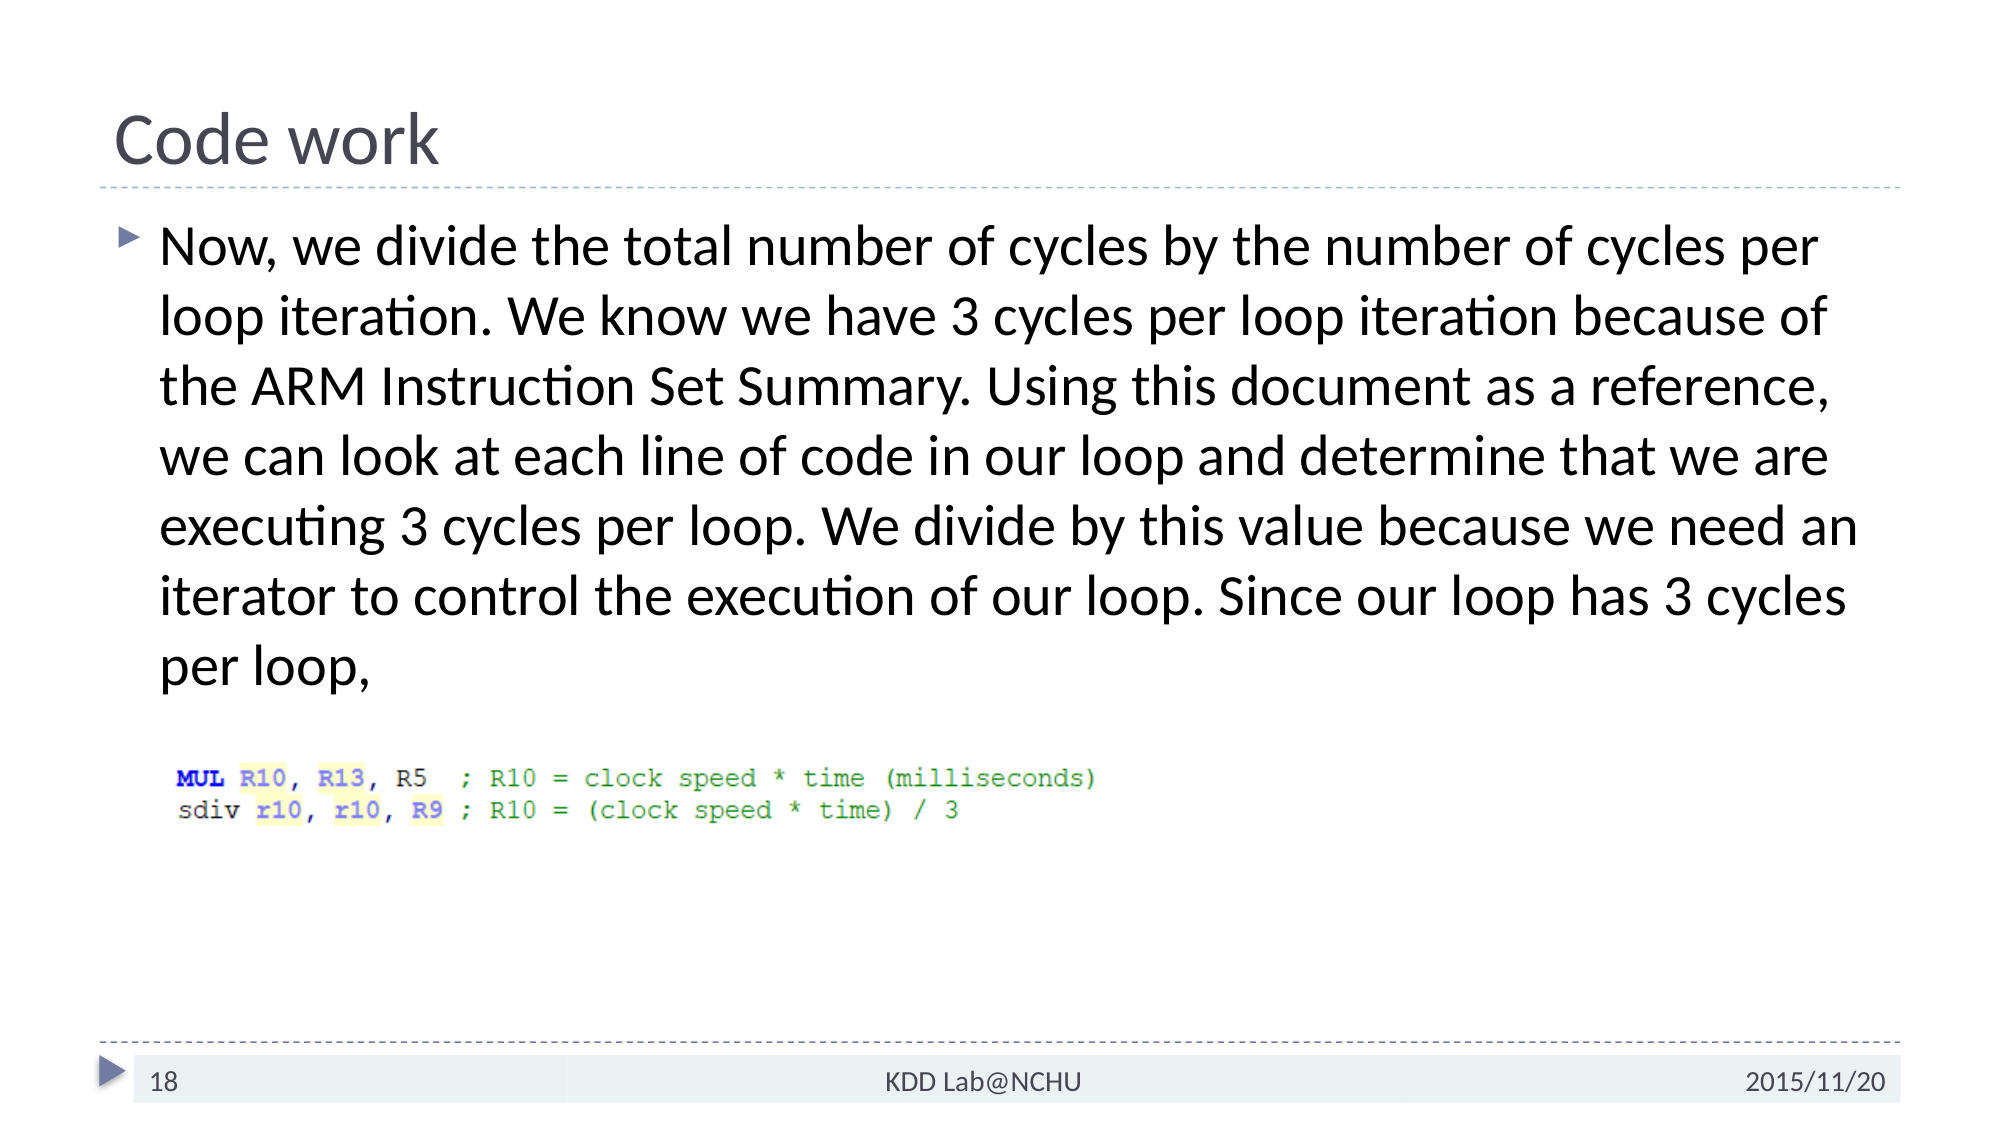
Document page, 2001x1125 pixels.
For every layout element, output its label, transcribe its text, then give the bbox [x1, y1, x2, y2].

title Code work [99, 24, 1900, 188]
list Now, we divide the total number of cycles by the number of cycles per loop iteration. We know we have 3 cycles per loop iteration because of the ARM Instruction Set Summary. Using this document as a reference, we can look at each line of code in our loop and determine that we are executing 3 cycles per loop. We divide by this value because we need an iterator to control the execution of our loop. Since our loop has 3 cycles per loop, [99, 200, 1900, 1010]
footer KDD Lab@NCHU [568, 1055, 1401, 1103]
picture [173, 761, 1116, 844]
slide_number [1401, 1055, 1901, 1103]
slide_number 18 [133, 1055, 568, 1103]
